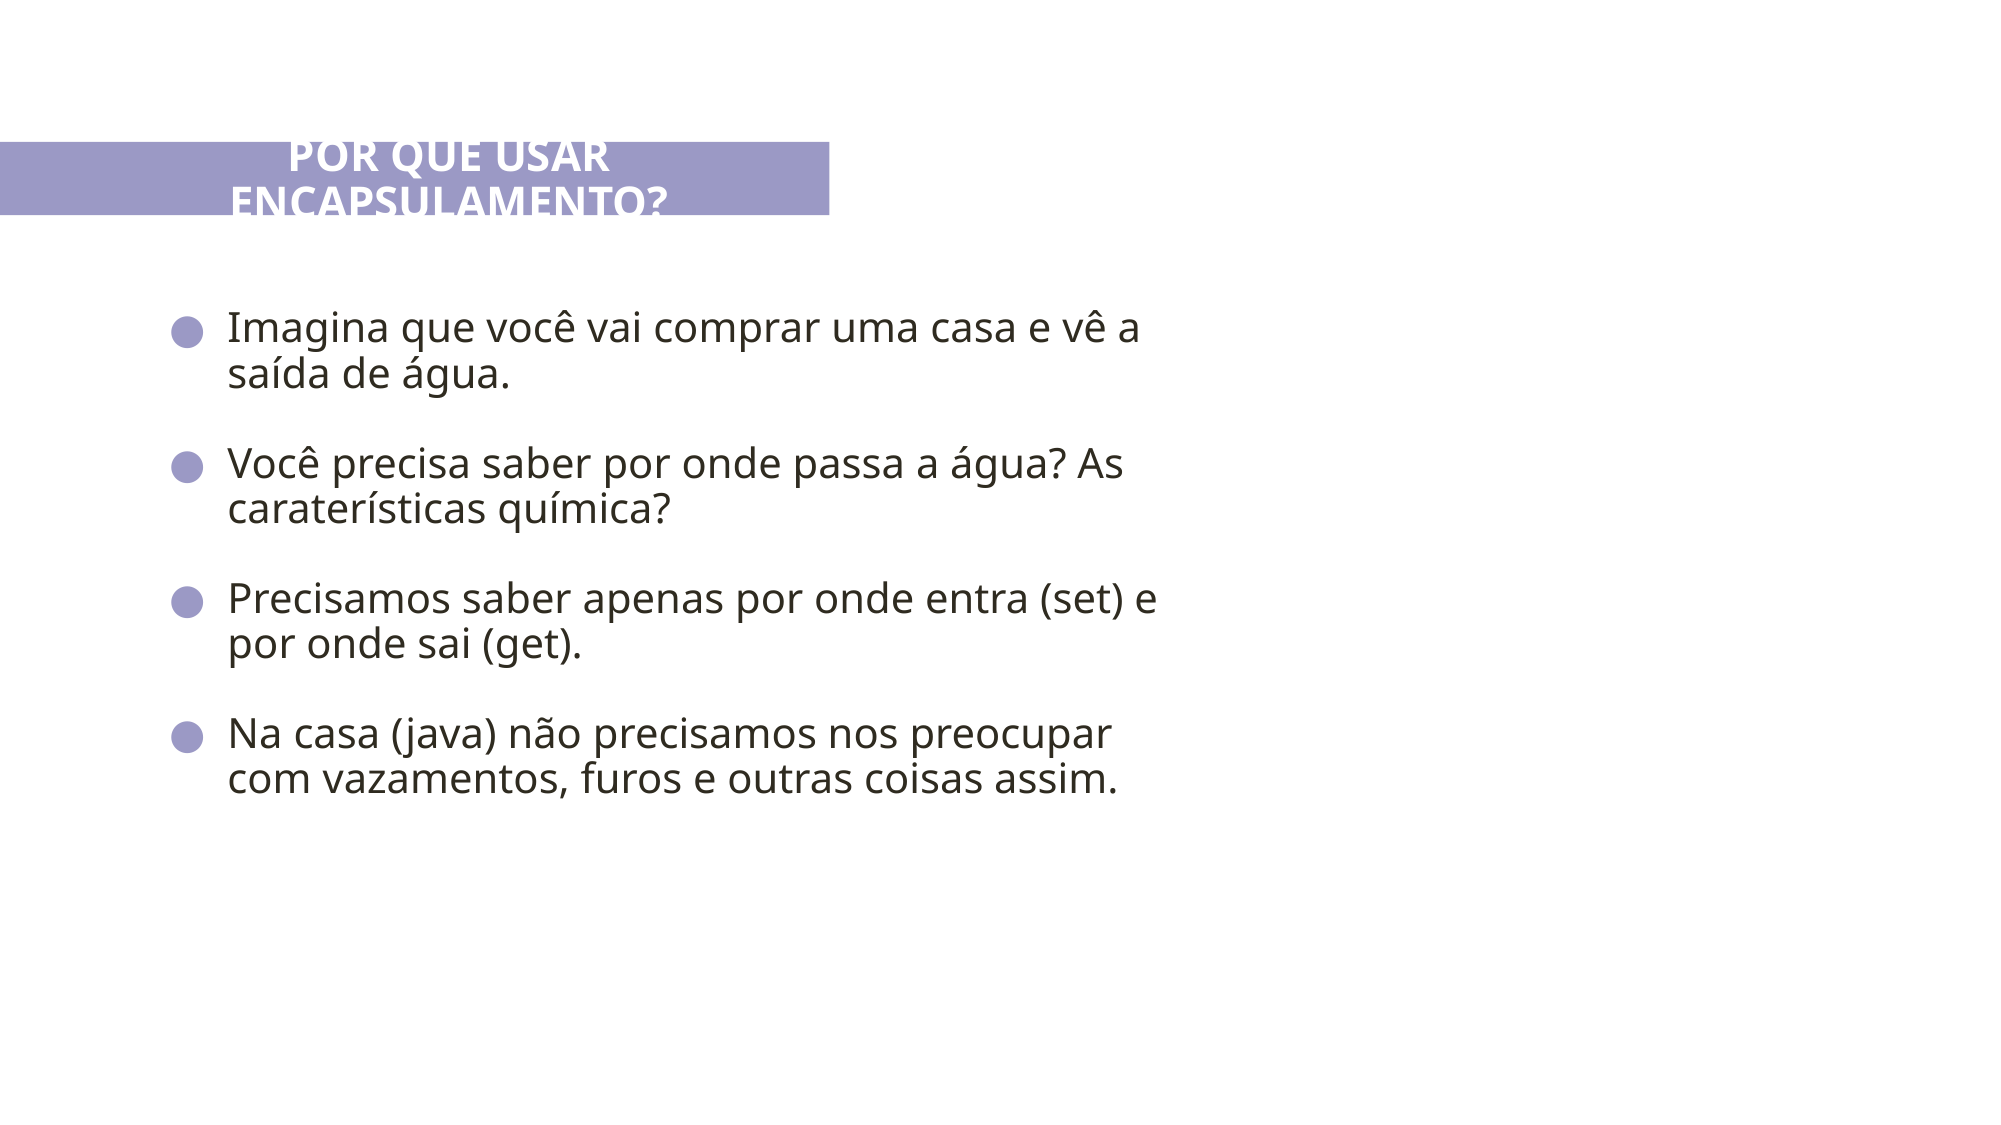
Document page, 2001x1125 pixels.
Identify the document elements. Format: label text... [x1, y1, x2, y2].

text_box [0, 141, 830, 216]
text_box POR QUE USAR ENCAPSULAMENTO? [68, 148, 830, 213]
list Imagina que você vai comprar uma casa e vê a saída de água. Você precisa saber por onde passa a água? As caraterísticas química? Precisamos saber apenas por onde entra (set) e por onde sai (get). Na casa (java) não precisamos nos preocupar com vazamentos, furos e outras coisas assim. [137, 299, 1198, 1014]
